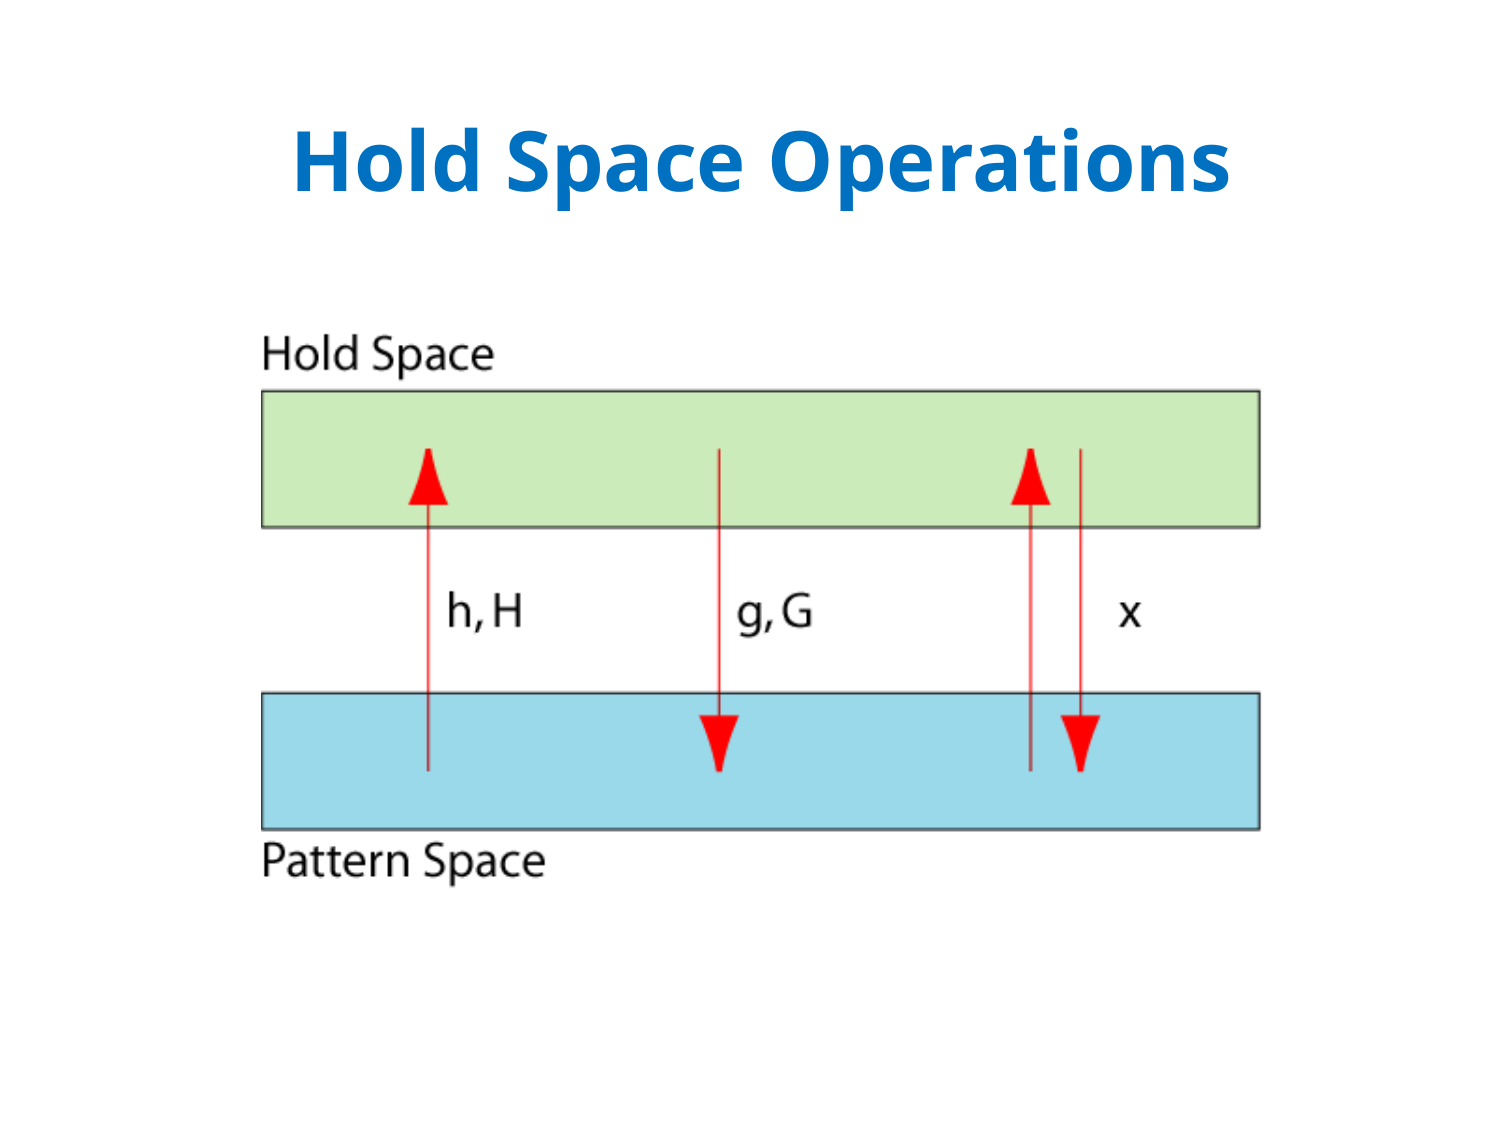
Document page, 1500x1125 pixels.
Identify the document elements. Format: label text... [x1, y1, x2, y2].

picture [260, 328, 1263, 890]
text_box Hold Space Operations [66, 100, 1457, 216]
